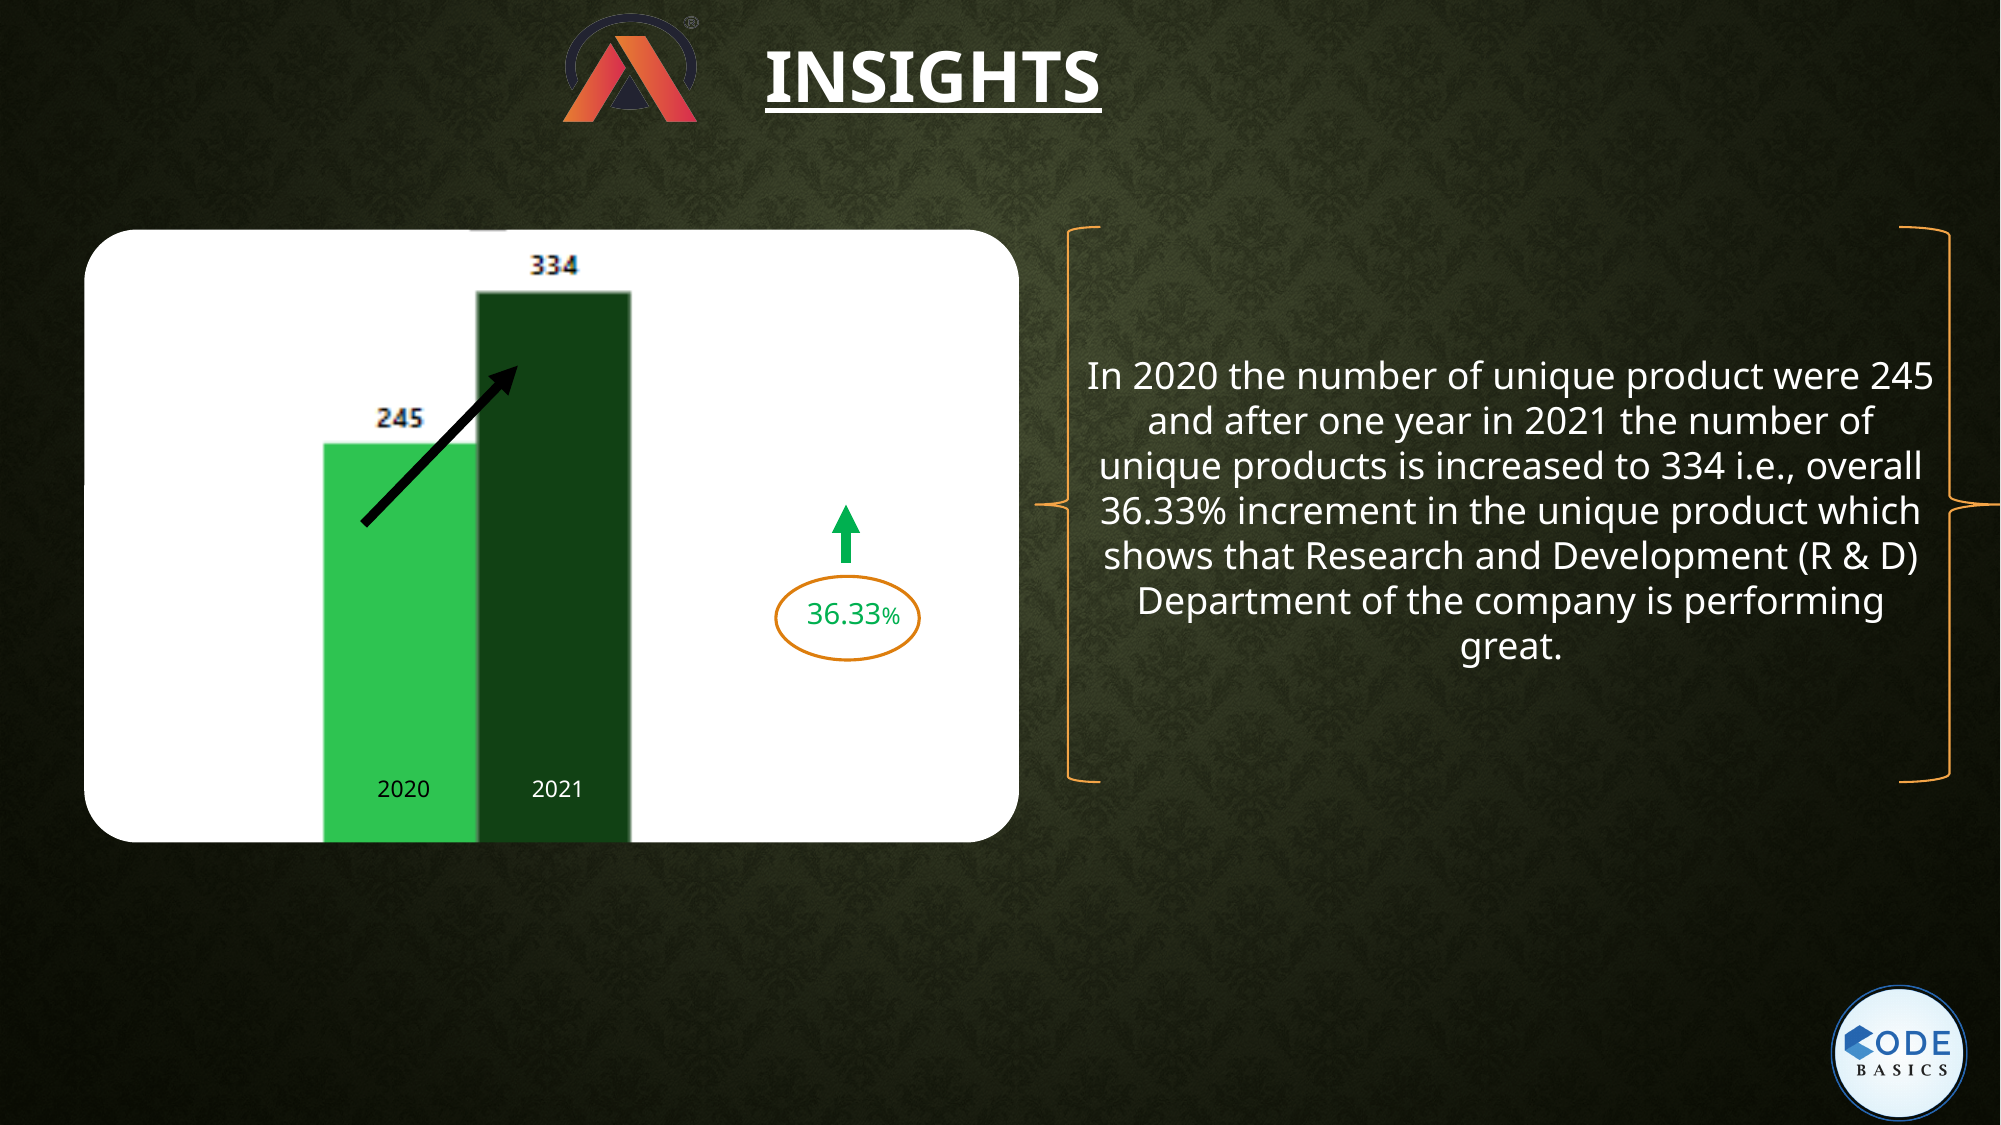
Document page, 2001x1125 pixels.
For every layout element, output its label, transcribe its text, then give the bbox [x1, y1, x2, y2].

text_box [362, 365, 519, 525]
text_box In 2020 the number of unique product were 245 and after one year in 2021 the number of unique products is increased to 334 i.e., overall 36.33% increment in the unique product which shows that Research and Development (R & D) Department of the company is performing great. [1101, 344, 1899, 675]
picture [83, 229, 1020, 843]
text_box [1034, 225, 1101, 784]
text_box [1899, 225, 2000, 784]
picture [560, 10, 703, 124]
text_box Insights [84, 34, 1783, 148]
picture [1824, 978, 1974, 1125]
